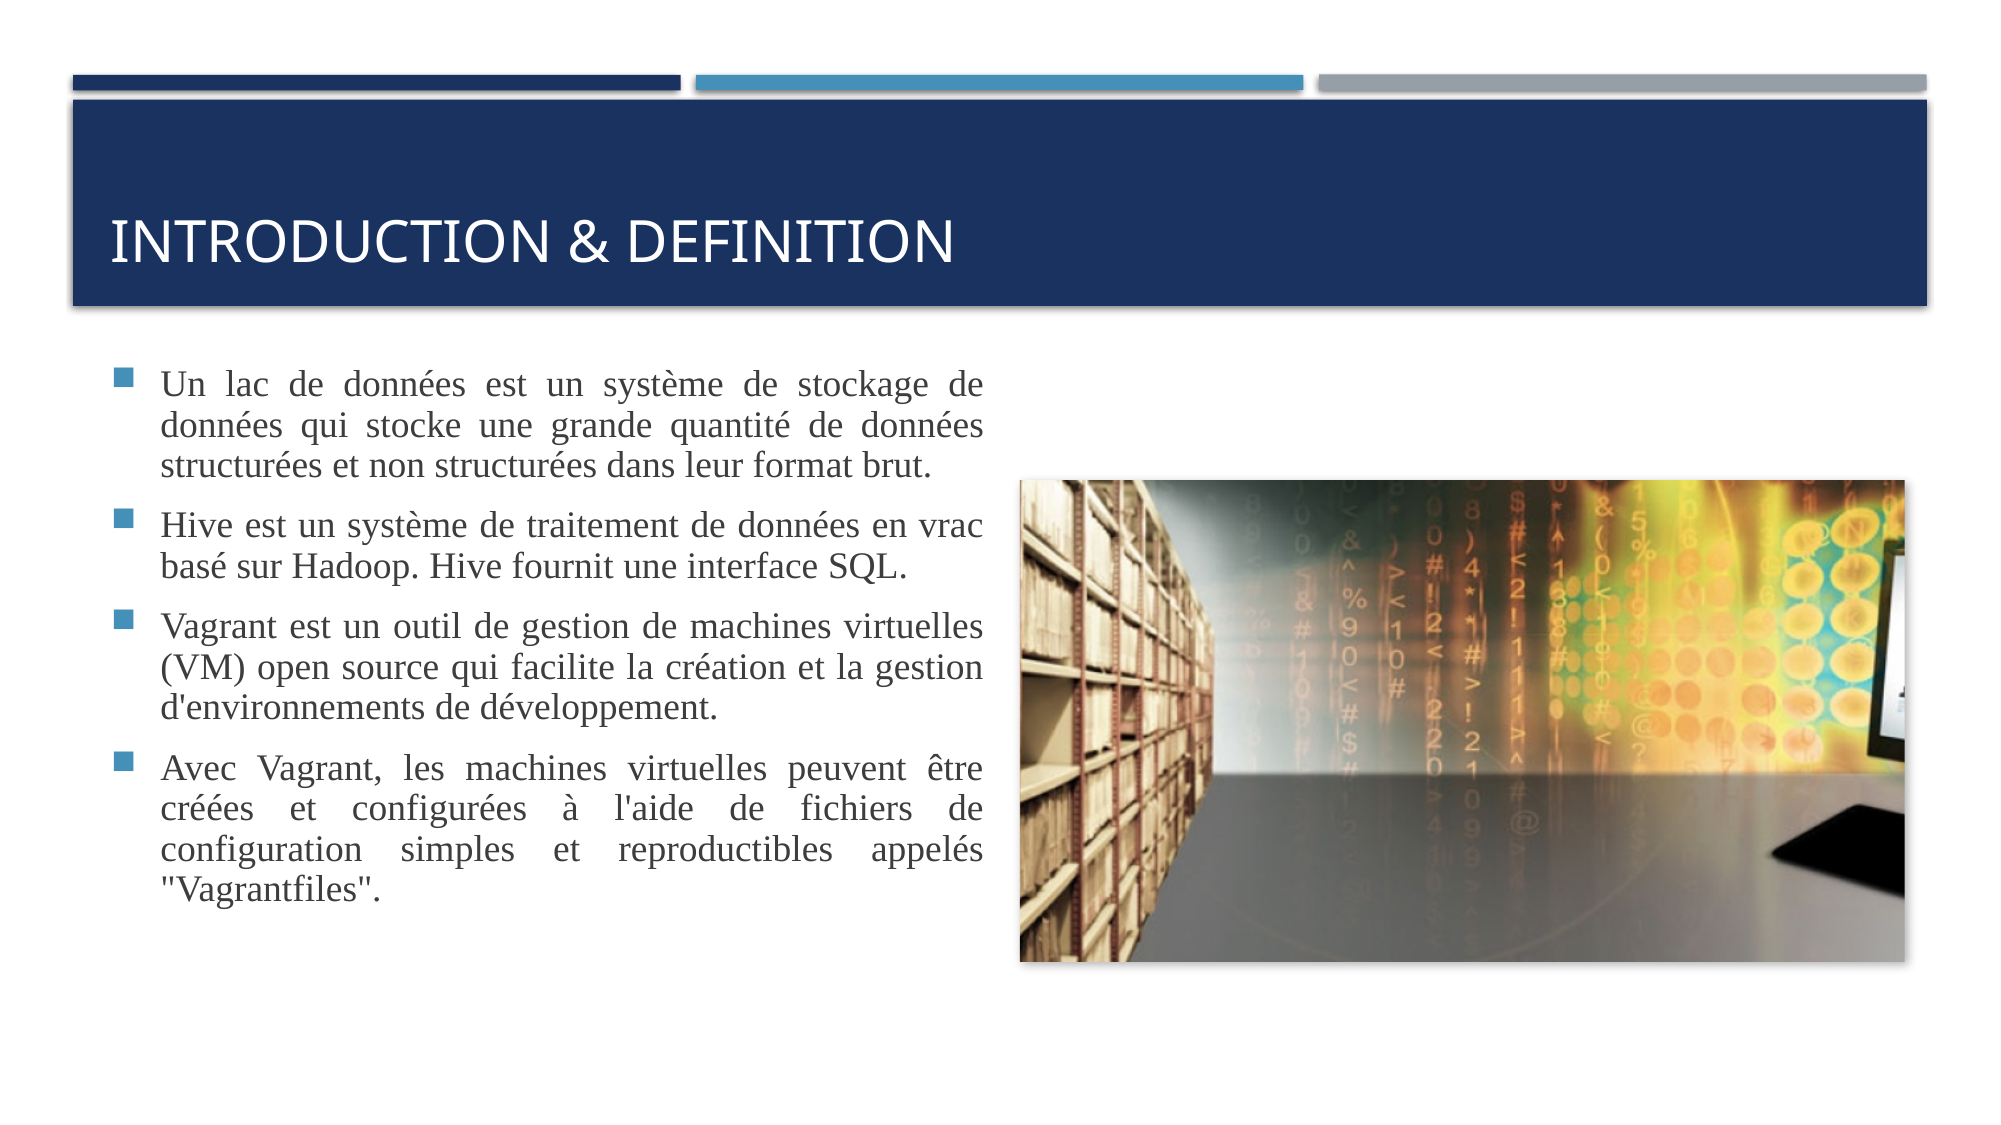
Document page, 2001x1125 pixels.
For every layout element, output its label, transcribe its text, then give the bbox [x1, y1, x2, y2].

list Un lac de données est un système de stockage de données qui stocke une grande quantité de données structurées et non structurées dans leur format brut. Hive est un système de traitement de données en vrac basé sur Hadoop. Hive fournit une interface SQL. Vagrant est un outil de gestion de machines virtuelles (VM) open source qui facilite la création et la gestion d'environnements de développement. Avec Vagrant, les machines virtuelles peuvent être créées et configurées à l'aide de fichiers de configuration simples et reproductibles appelés "Vagrantfiles". [95, 356, 1000, 1069]
picture [1019, 479, 1906, 962]
title INTRODUCTION & DEFINITION [95, 119, 1905, 282]
